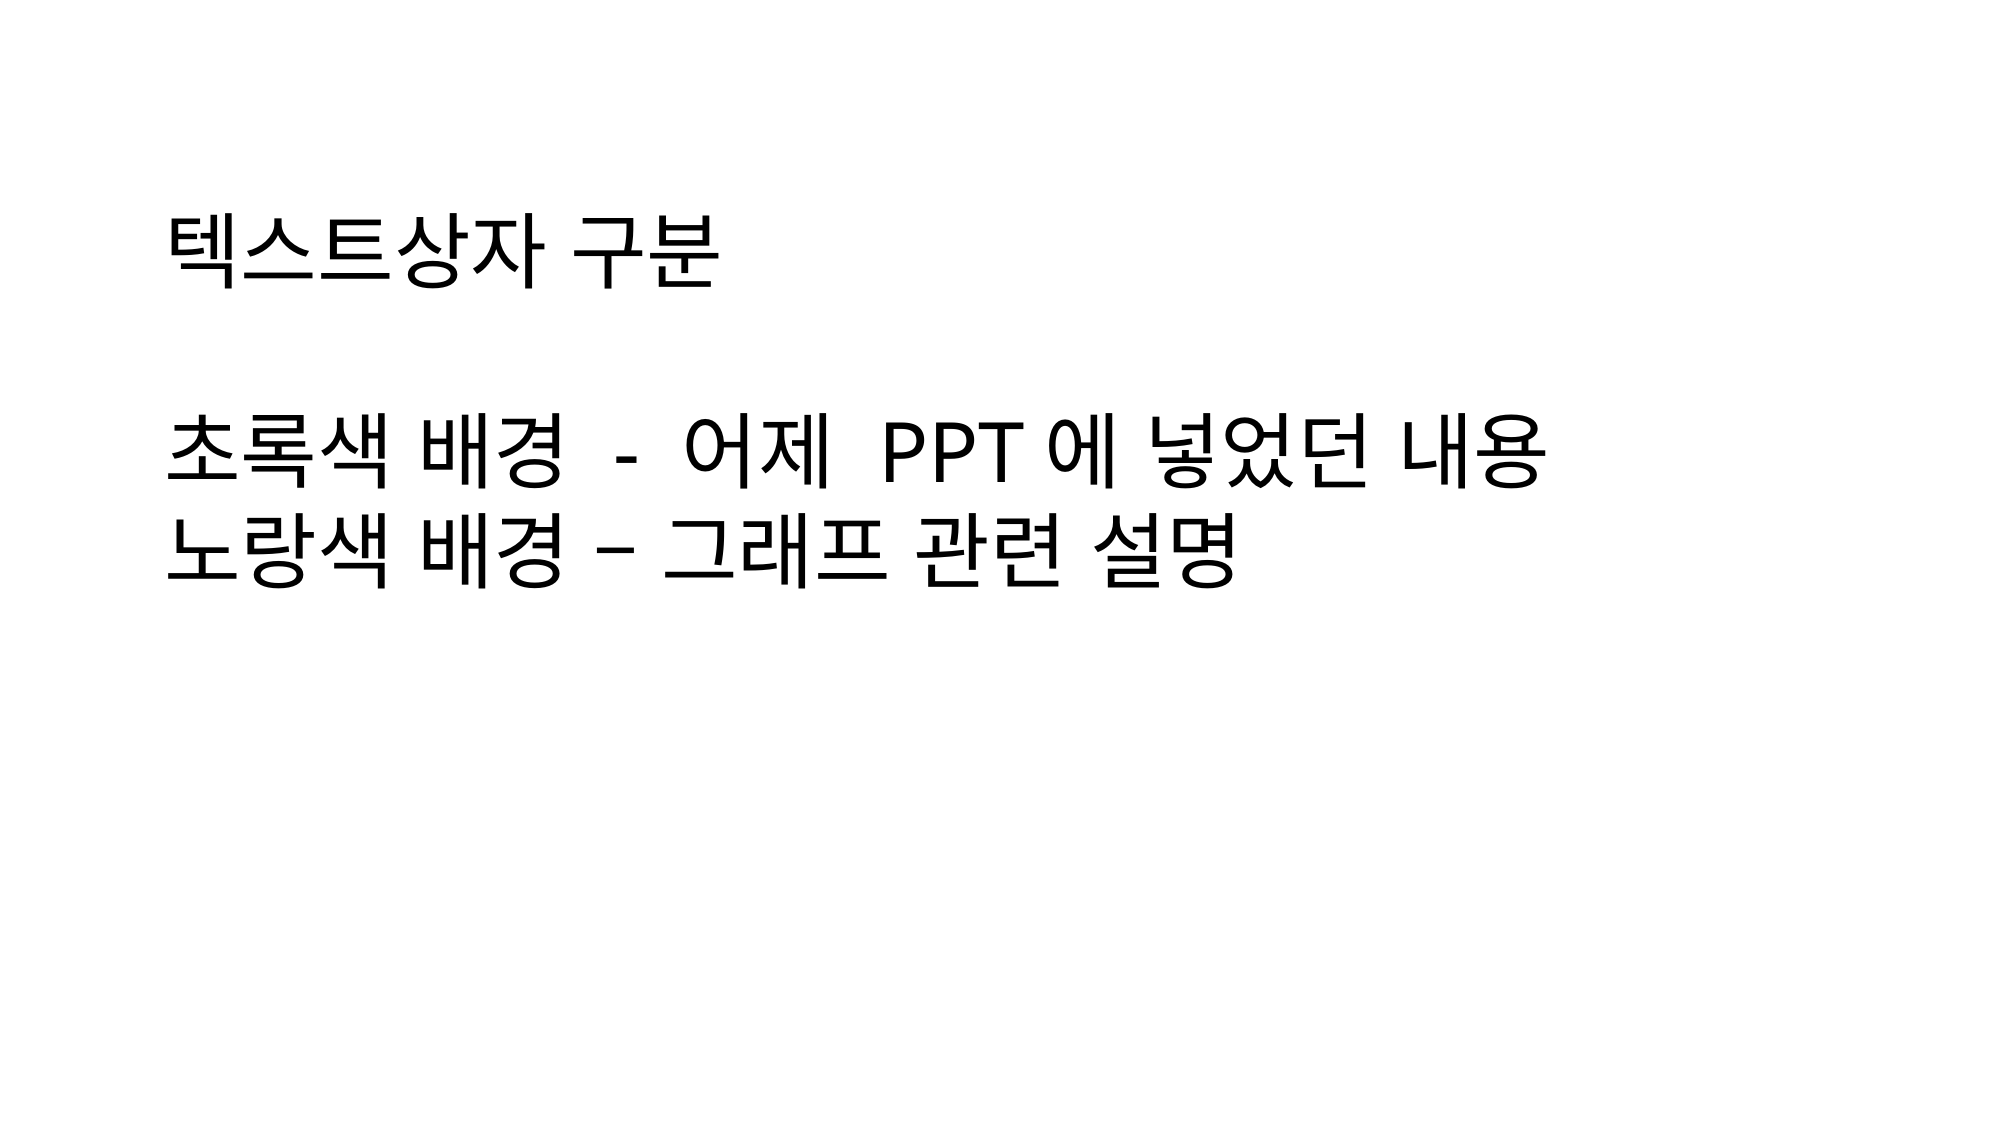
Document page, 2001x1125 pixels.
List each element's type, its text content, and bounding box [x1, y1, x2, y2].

text_box 텍스트상자 구분 초록색 배경 - 어제 PPT에 넣었던 내용 노랑색 배경 – 그래프 관련 설명 [149, 191, 1566, 607]
